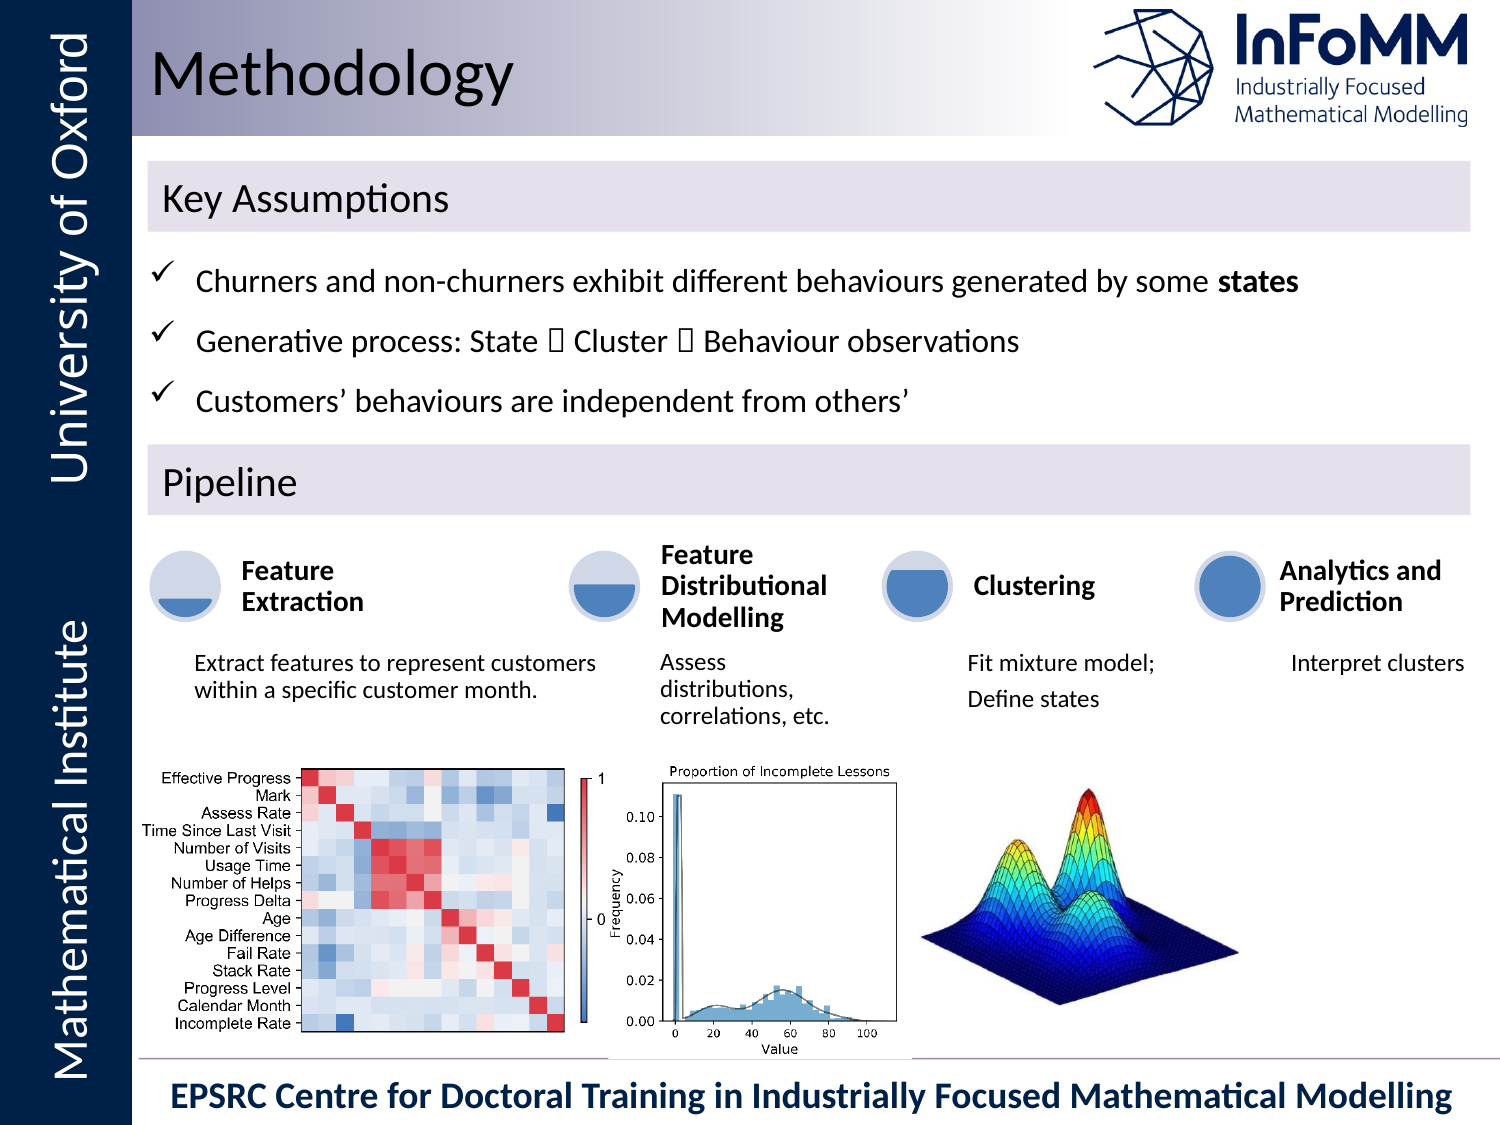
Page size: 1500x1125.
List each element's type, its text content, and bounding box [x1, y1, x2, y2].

title Methodology [135, 0, 1093, 138]
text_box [128, 550, 1500, 1125]
picture [135, 761, 913, 1059]
picture [1093, 9, 1467, 127]
text_box Churners and non-churners exhibit different behaviours generated by some states Generative process: State  Cluster  Behaviour observations Customers’ behaviours are independent from others’ [134, 231, 1458, 427]
picture [919, 786, 1240, 1006]
list Key Assumptions [147, 160, 1471, 232]
text_box Pipeline [147, 444, 1471, 516]
